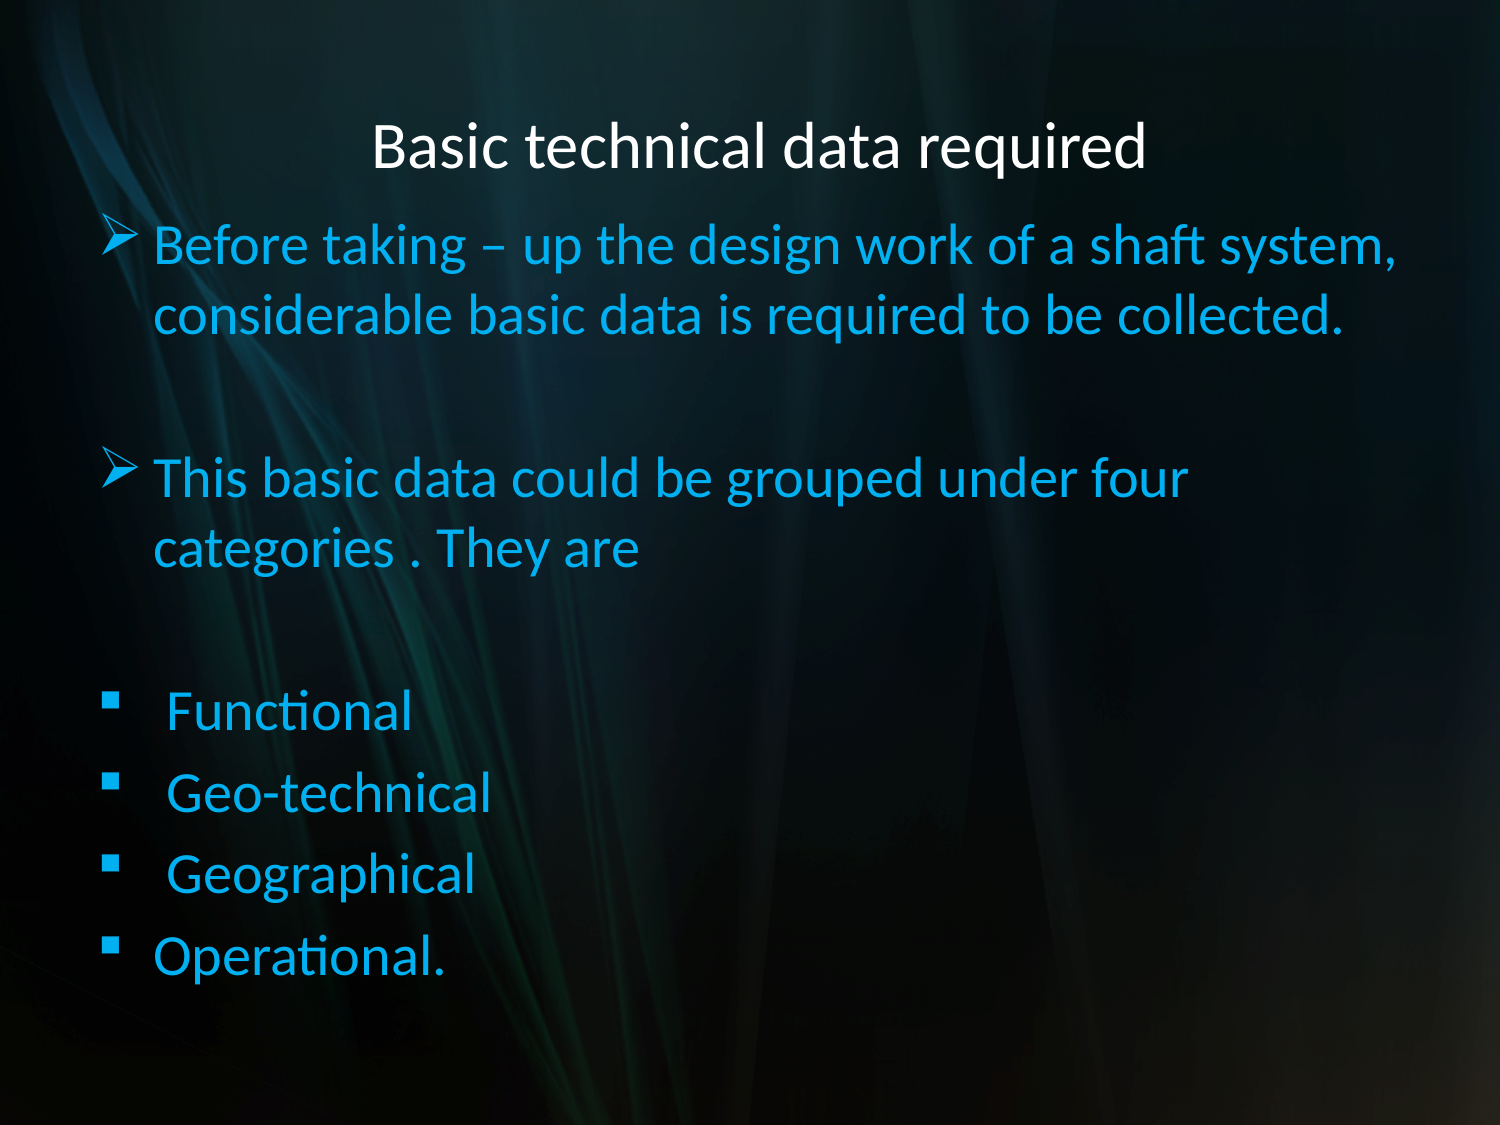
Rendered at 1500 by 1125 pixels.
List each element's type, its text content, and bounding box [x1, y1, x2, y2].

title Basic technical data required [149, 83, 1372, 198]
picture [0, 0, 1500, 1125]
list Before taking – up the design work of a shaft system, considerable basic data is required to be collected. This basic data could be grouped under four categories . They are Functional Geo-technical Geographical Operational. [81, 198, 1442, 1091]
